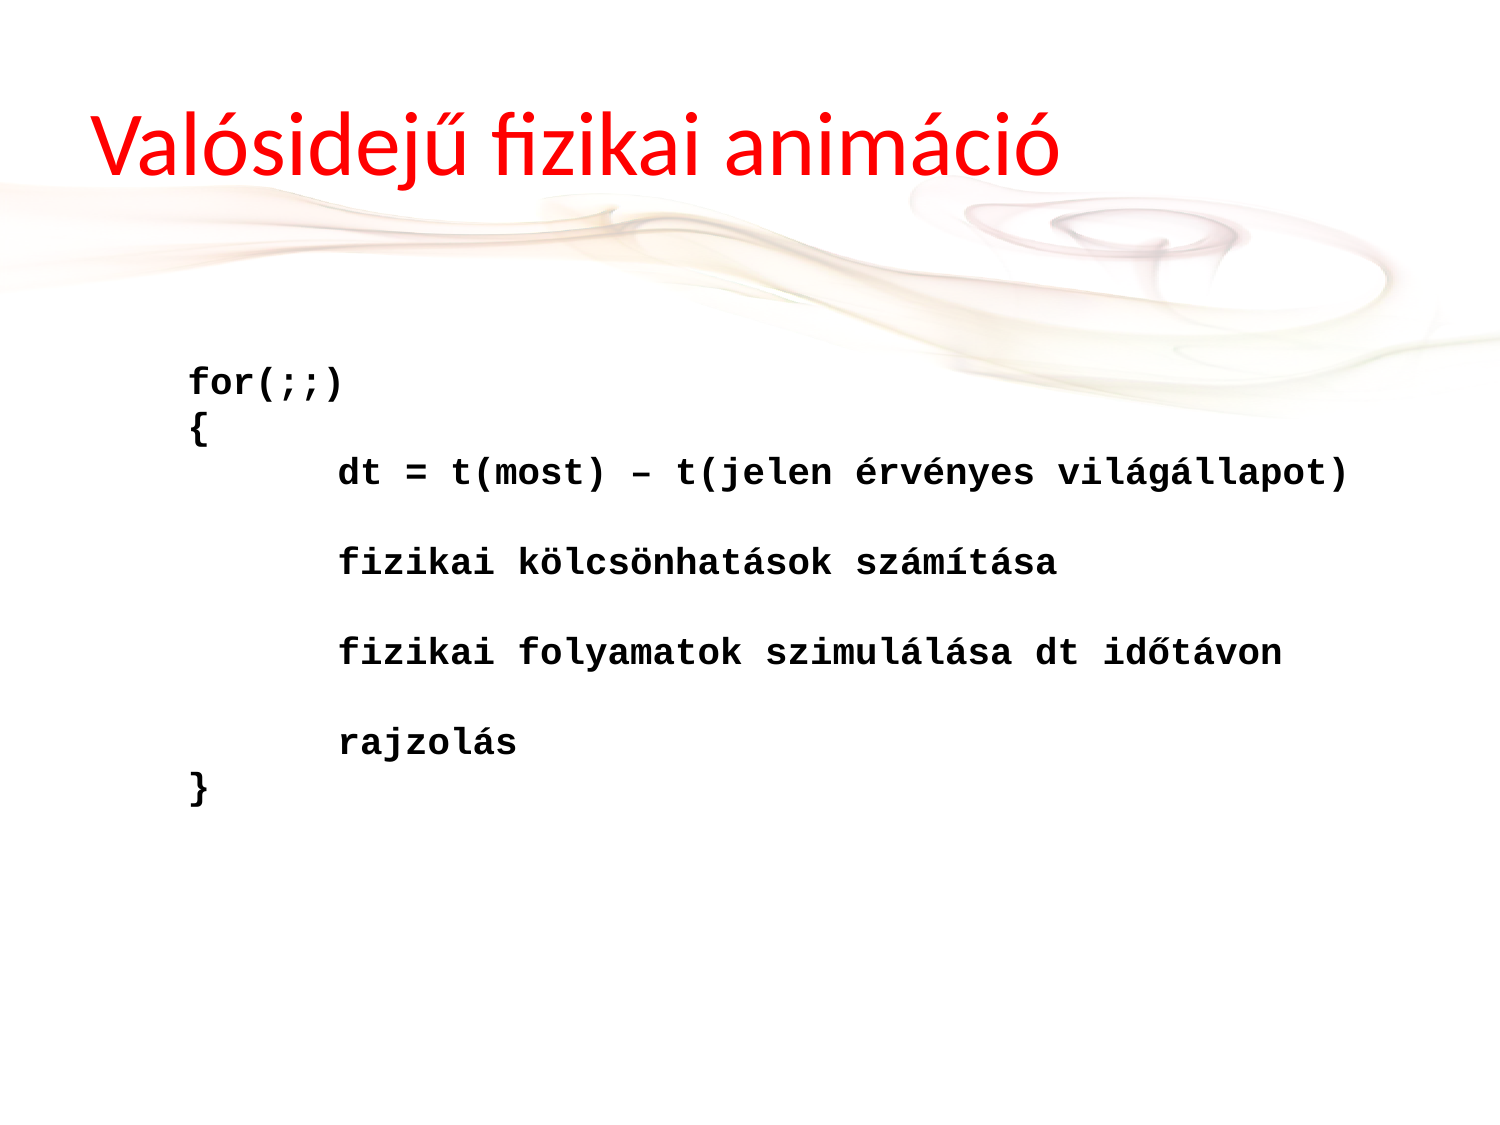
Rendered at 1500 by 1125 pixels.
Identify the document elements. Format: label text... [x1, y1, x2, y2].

title Valósidejű fizikai animáció [75, 45, 1425, 233]
text_box for(;;) { dt = t(most) – t(jelen érvényes világállapot) fizikai kölcsönhatások számítása fizikai folyamatok szimulálása dt időtávon rajzolás } [172, 349, 1365, 815]
